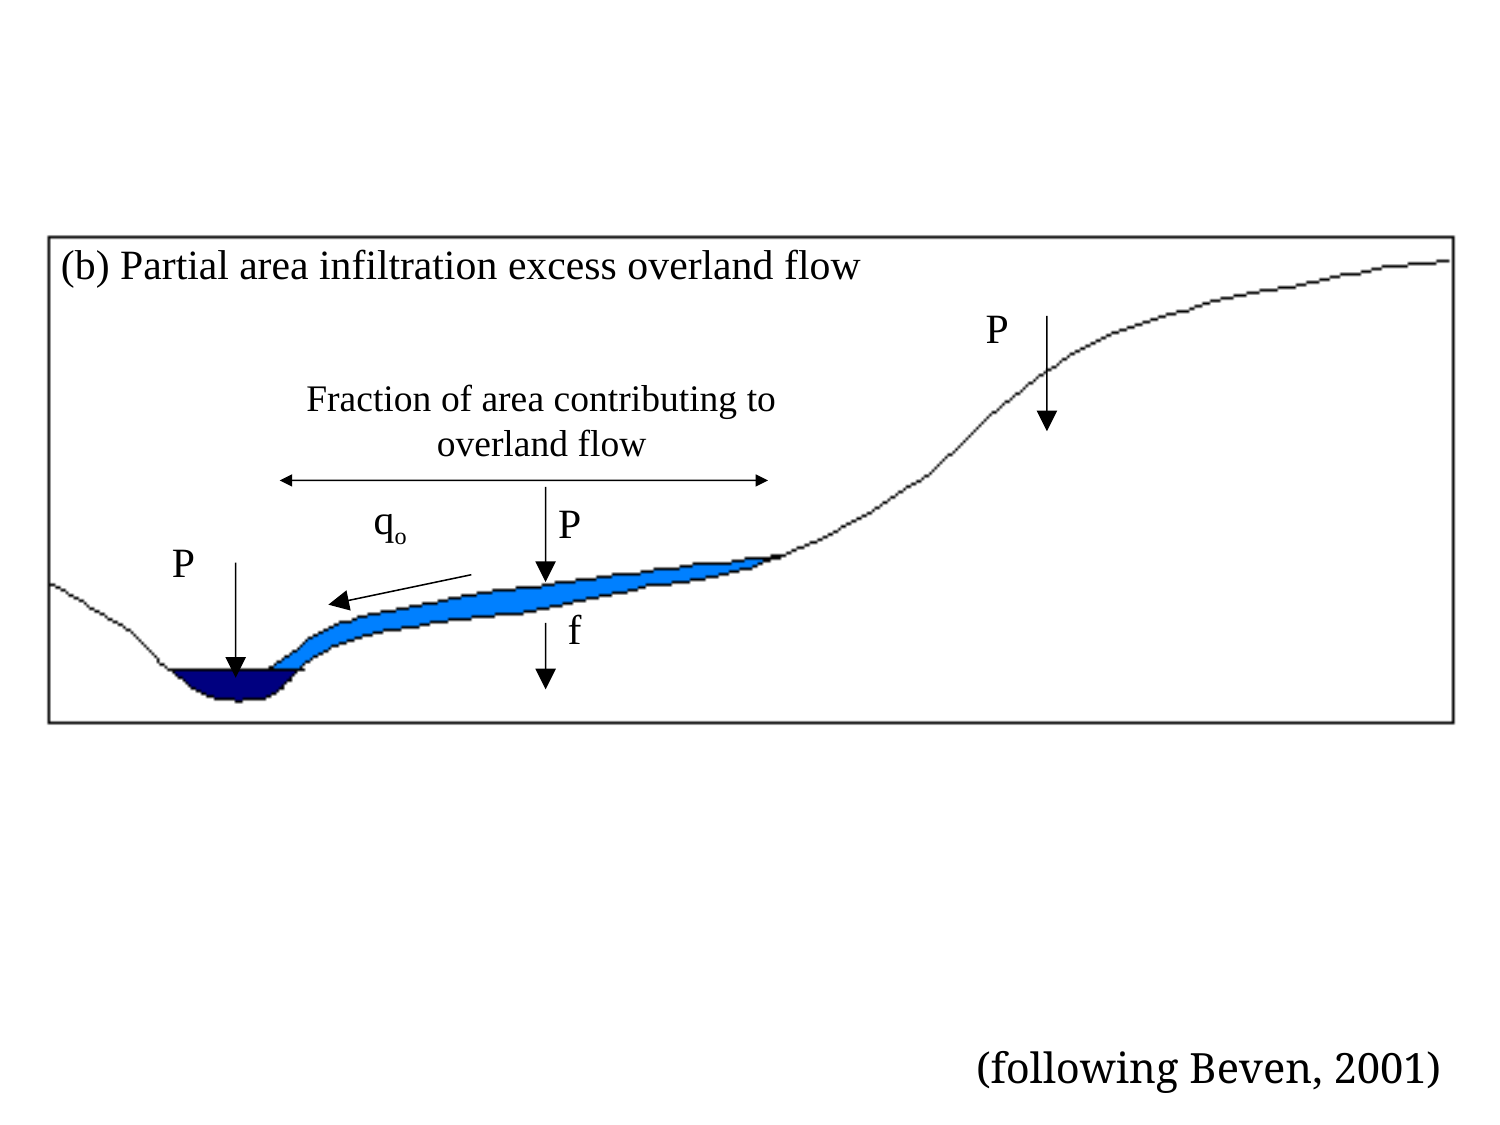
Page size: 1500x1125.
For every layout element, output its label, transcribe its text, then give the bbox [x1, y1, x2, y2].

text_box (following Beven, 2001) [961, 1034, 1457, 1100]
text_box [38, 225, 1471, 741]
